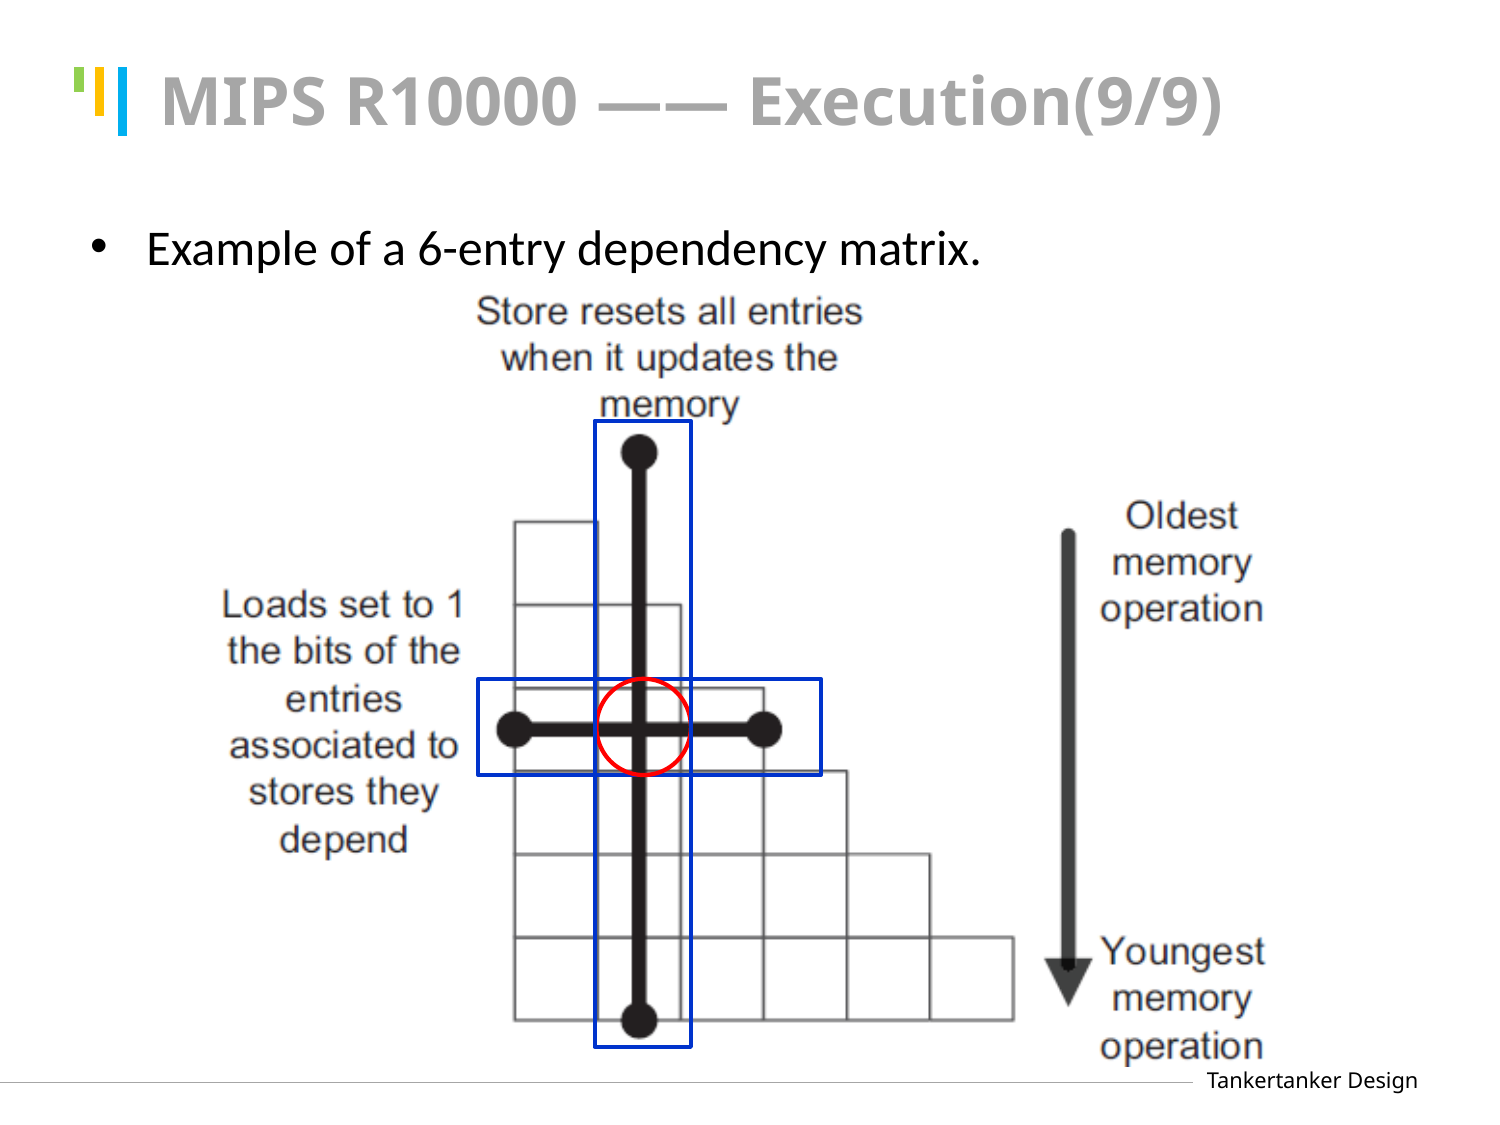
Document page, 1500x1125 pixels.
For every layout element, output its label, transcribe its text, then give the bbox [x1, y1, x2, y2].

title MIPS R10000 —— Execution(9/9) [144, 4, 1495, 193]
list Example of a 6-entry dependency matrix. [74, 207, 1426, 1006]
picture [218, 290, 1270, 1067]
